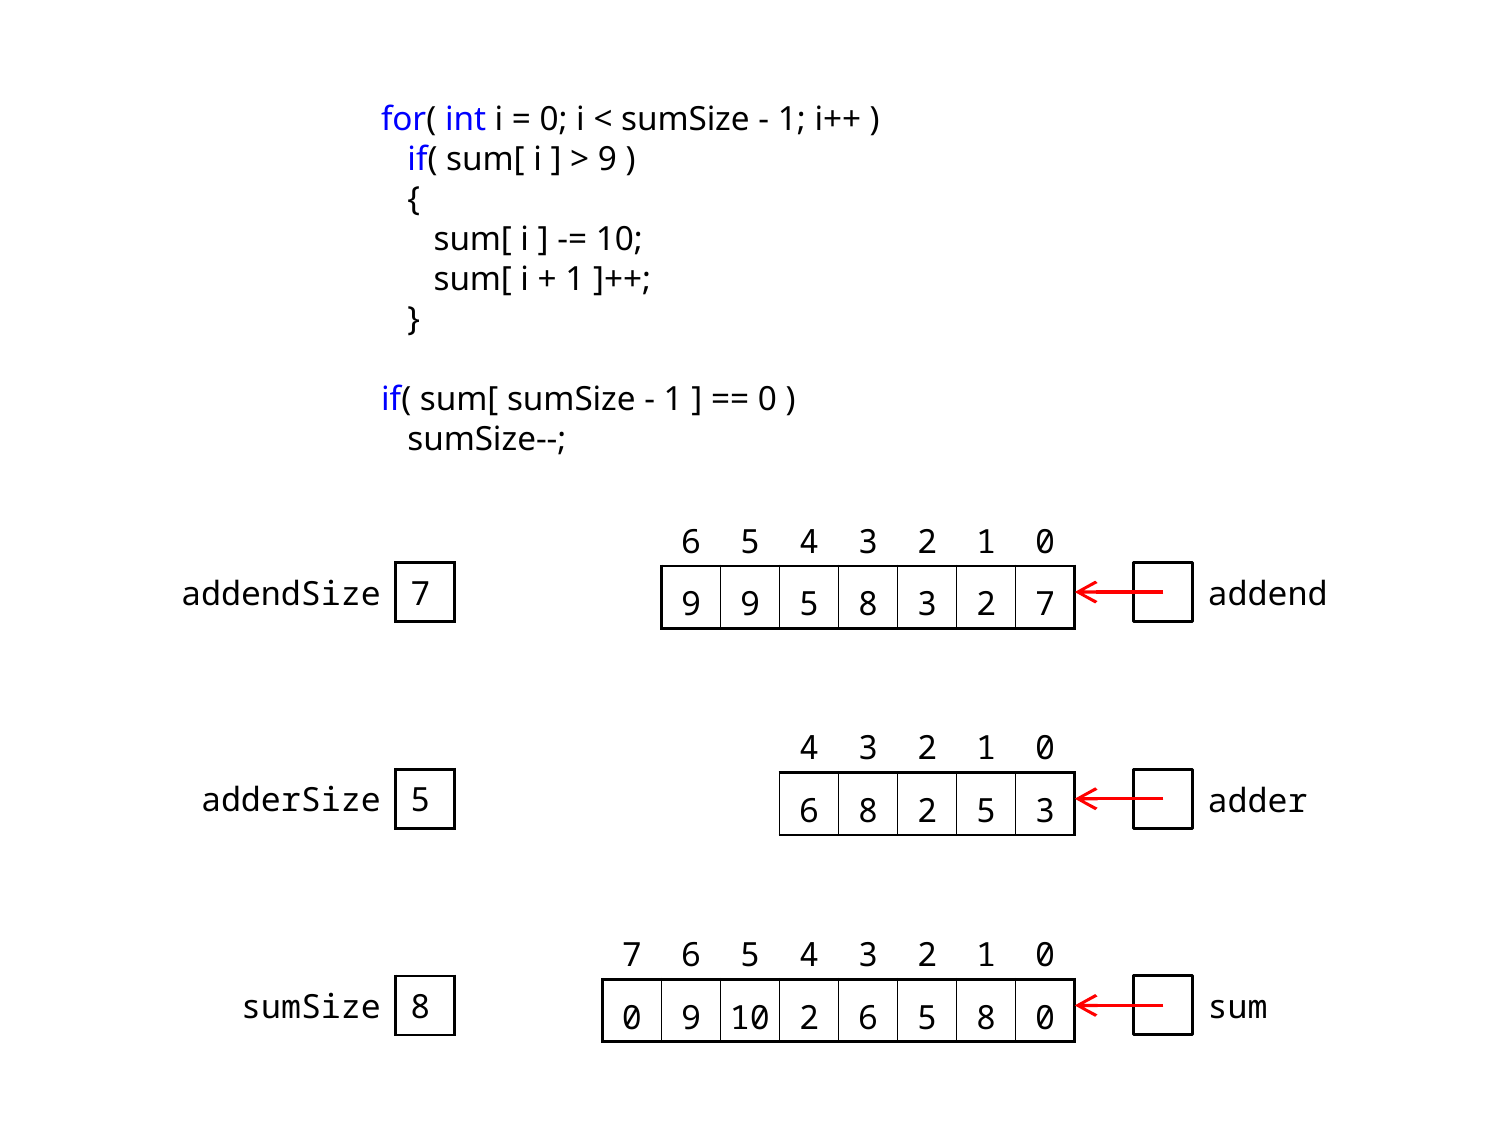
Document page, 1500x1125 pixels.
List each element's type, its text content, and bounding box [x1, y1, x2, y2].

table_header 3 [839, 710, 898, 771]
table_header 5 [397, 771, 453, 827]
table_header 0 [1016, 917, 1075, 978]
table_cell 6 [780, 774, 838, 834]
table_cell 8 [839, 567, 897, 627]
table_cell 0 [604, 981, 661, 1040]
table_header 3 [839, 917, 898, 978]
table_header 4 [780, 917, 839, 978]
table_cell 0 [1016, 981, 1073, 1040]
table_cell 2 [898, 774, 956, 834]
table_header 6 [661, 503, 720, 565]
table_header 8 [397, 977, 453, 1034]
table_header addendSize [159, 563, 394, 622]
table_header 0 [1016, 503, 1075, 565]
table_cell 5 [957, 774, 1015, 834]
table_header 7 [602, 917, 661, 978]
table_header 6 [661, 917, 720, 978]
table_header 2 [898, 710, 957, 771]
table_header sumSize [219, 976, 394, 1035]
table_header 2 [898, 503, 957, 565]
text_box addend [1195, 562, 1341, 622]
table_cell 2 [780, 981, 838, 1040]
text_box [1132, 767, 1195, 830]
table_cell 3 [898, 567, 956, 627]
table_header 1 [957, 917, 1016, 978]
table_cell 9 [662, 981, 720, 1040]
table_cell 5 [780, 567, 838, 627]
table_header 4 [780, 710, 839, 771]
list for( int i = 0; i < sumSize - 1; i++ ) if( sum[ i ] > 9 ) { sum[ i ] -= 10; sum[ i + 1 ]++; } if( sum[ sumSize - 1 ] == 0 ) sumSize--; [365, 89, 1164, 475]
table_cell 9 [721, 567, 779, 627]
table_header 1 [957, 503, 1016, 565]
table_header 0 [1016, 710, 1075, 771]
table_header 1 [957, 710, 1016, 771]
table_header 4 [780, 503, 839, 565]
text_box [1132, 974, 1195, 1037]
text_box [1132, 560, 1195, 624]
table_cell 5 [898, 981, 956, 1040]
table_cell 2 [957, 567, 1015, 627]
table_header 2 [898, 917, 957, 978]
text_box sum [1195, 975, 1282, 1035]
table_cell 7 [1016, 567, 1073, 627]
table_header 5 [720, 917, 780, 978]
table_header 7 [397, 564, 453, 620]
table_cell 9 [663, 567, 720, 627]
table_cell 3 [1016, 774, 1073, 834]
table_header 3 [839, 503, 898, 565]
table_cell 8 [839, 774, 897, 834]
text_box adder [1195, 769, 1341, 829]
table_cell 10 [721, 981, 779, 1040]
table_cell 8 [957, 981, 1015, 1040]
table_cell 6 [839, 981, 897, 1040]
table_header 5 [720, 503, 780, 565]
table_header adderSize [159, 769, 394, 828]
